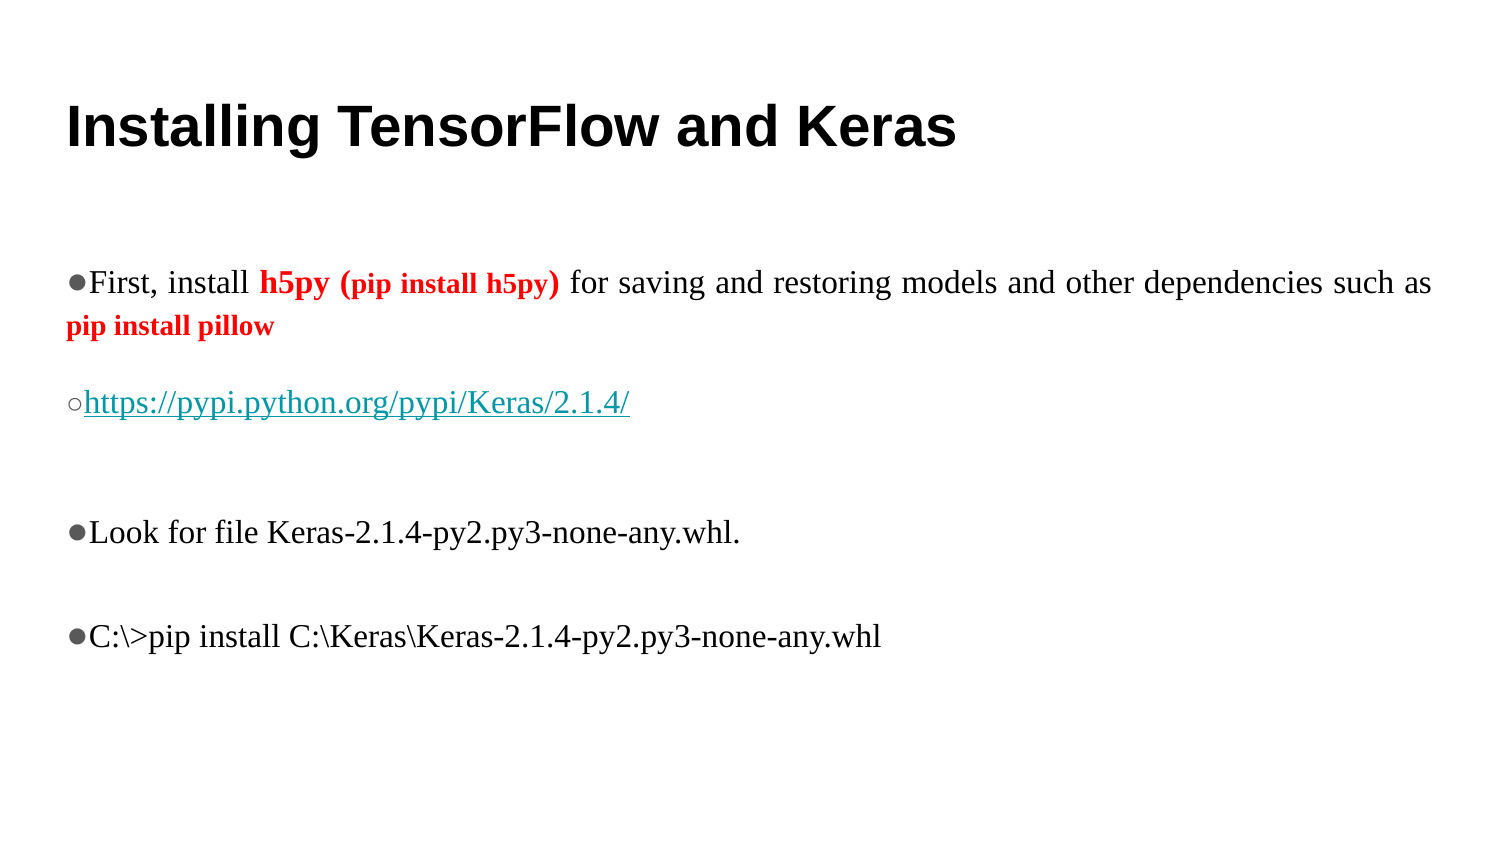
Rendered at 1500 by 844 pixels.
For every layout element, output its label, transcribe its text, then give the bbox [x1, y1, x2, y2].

title Installing TensorFlow and Keras [51, 72, 1449, 167]
list ●First, install h5py (pip install h5py) for saving and restoring models and other dependencies such as pip install pillow ○https://pypi.python.org/pypi/Keras/2.1.4/ ●Look for file Keras-2.1.4-py2.py3-none-any.whl. ●C:\>pip install C:\Keras\Keras-2.1.4-py2.py3-none-any.whl [51, 189, 1449, 832]
